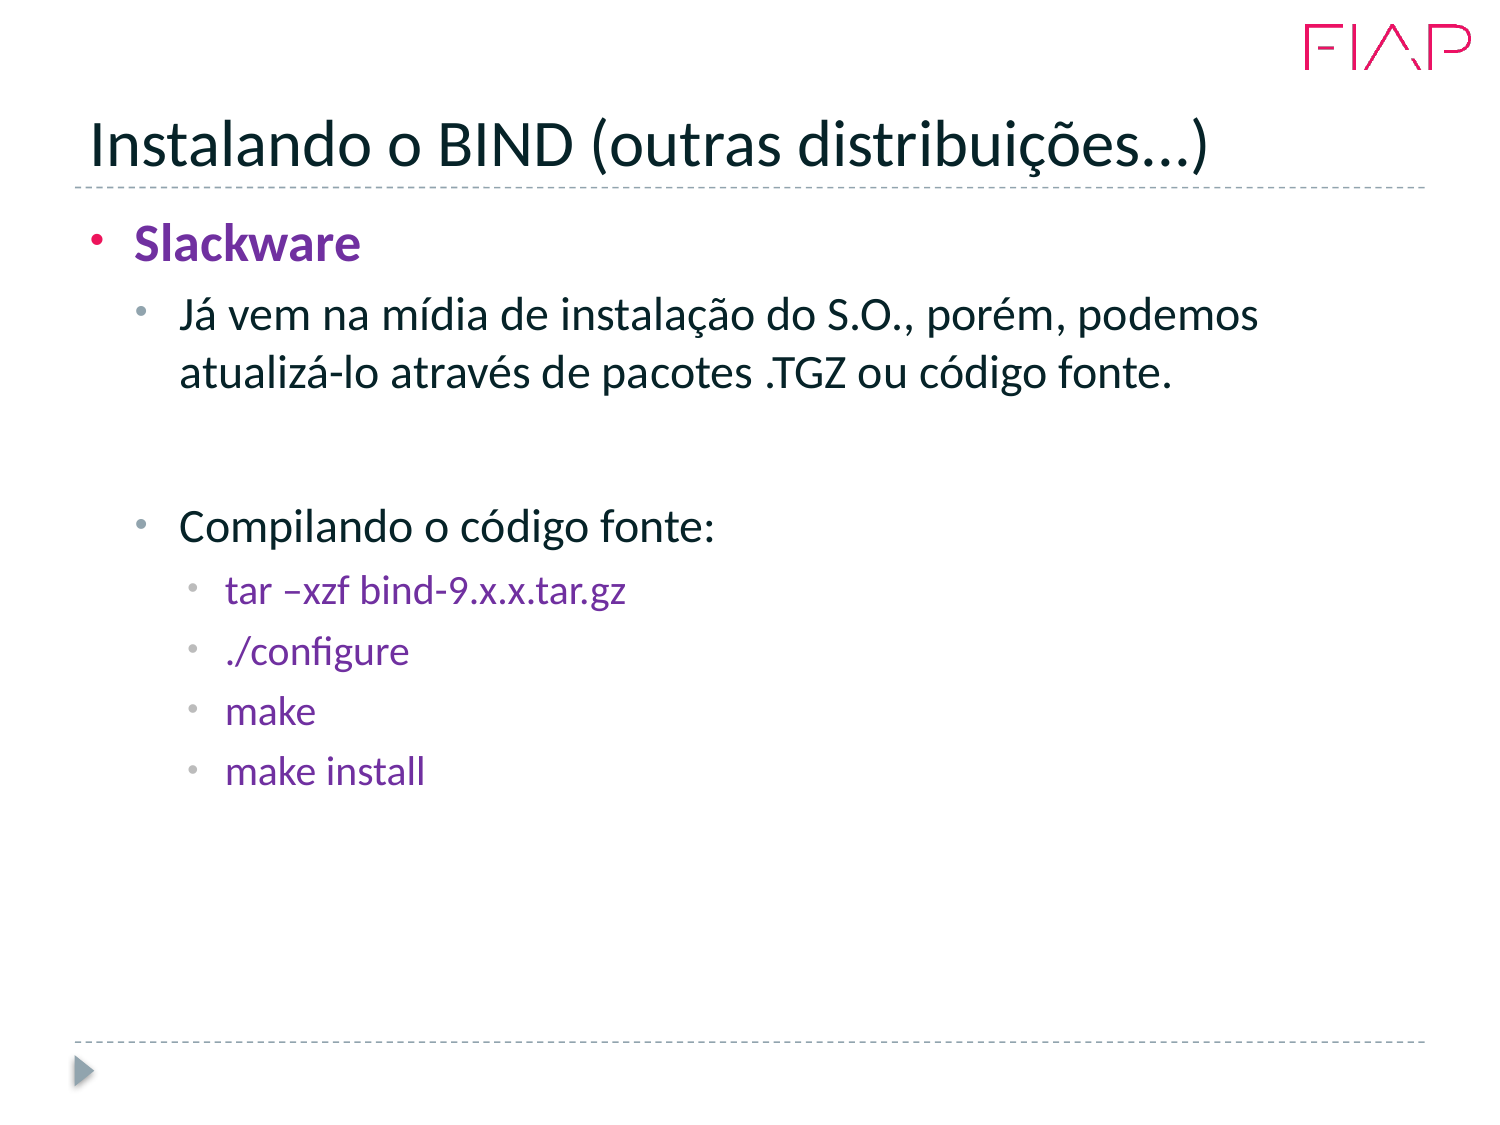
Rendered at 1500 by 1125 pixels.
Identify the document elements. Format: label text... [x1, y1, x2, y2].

picture [1425, 24, 1471, 70]
list Slackware Já vem na mídia de instalação do S.O., porém, podemos atualizá-lo através de pacotes .TGZ ou código fonte. Compilando o código fonte: tar –xzf bind-9.x.x.tar.gz ./configure make make install [75, 200, 1425, 1010]
title Instalando o BIND (outras distribuições...) [75, 24, 1425, 188]
